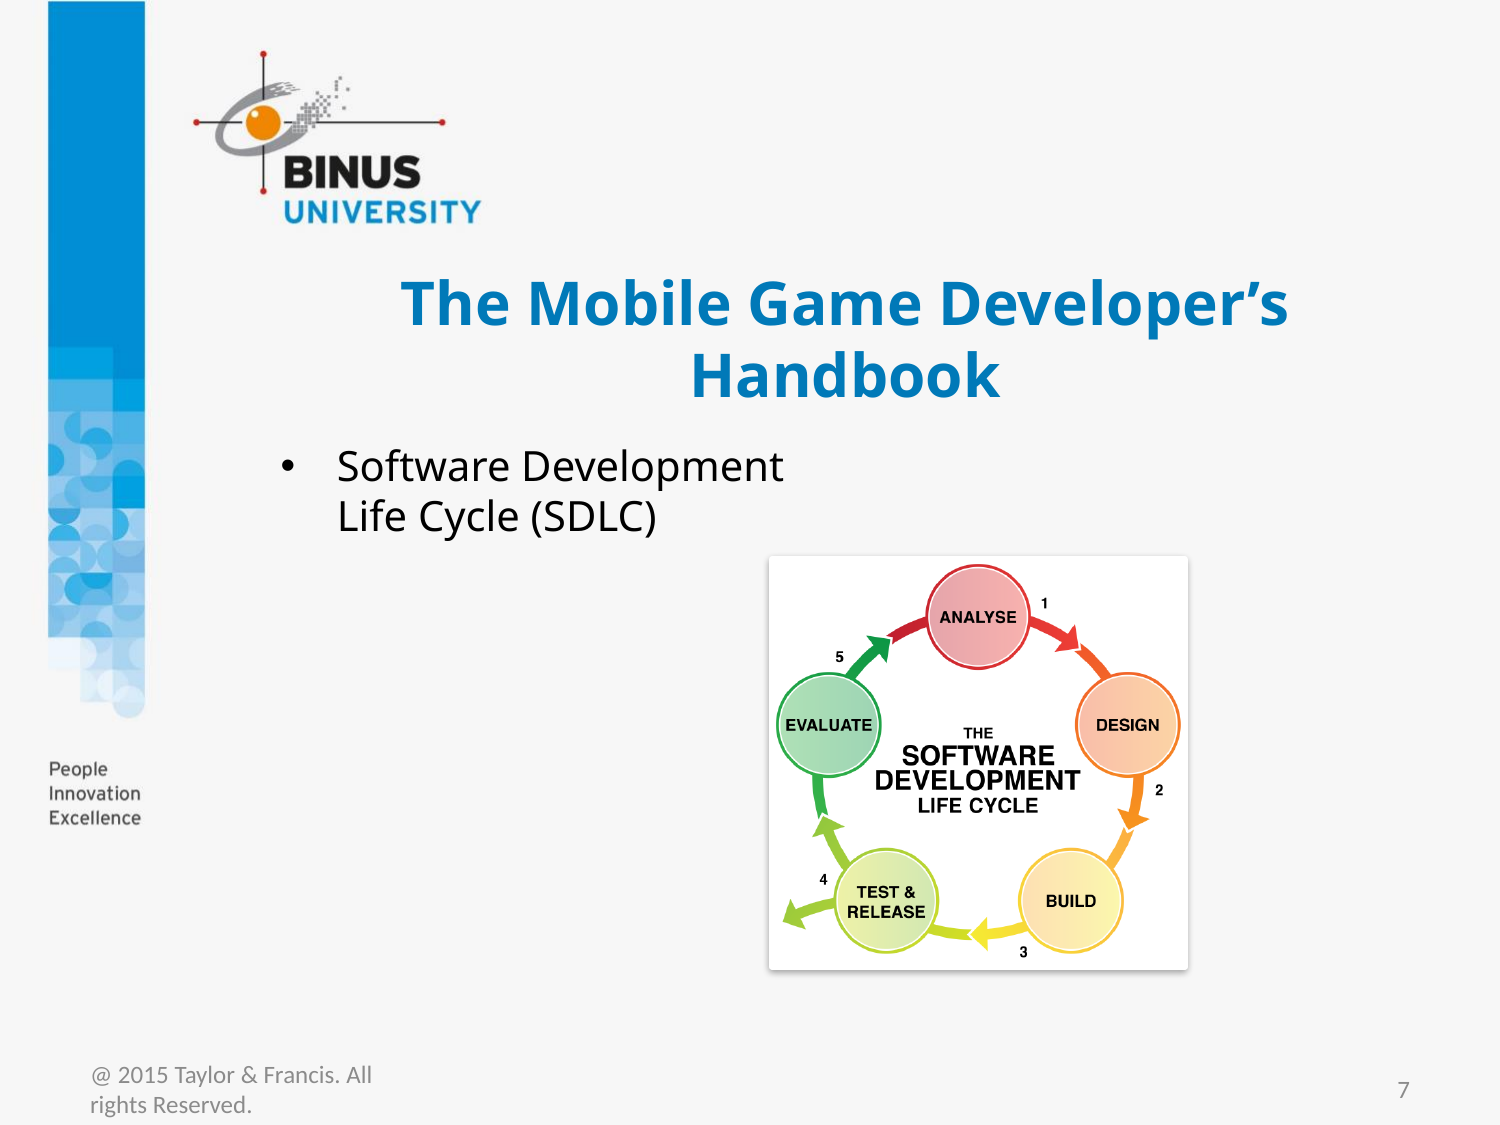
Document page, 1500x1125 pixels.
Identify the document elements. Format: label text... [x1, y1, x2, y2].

title The Mobile Game Developer’s Handbook [265, 243, 1425, 431]
slide_number 7 [1074, 1058, 1425, 1119]
picture [0, 0, 1500, 845]
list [774, 562, 1183, 964]
slide_number @ 2015 Taylor & Francis. All rights Reserved. [75, 1058, 425, 1119]
list Software Development Life Cycle (SDLC) [265, 432, 833, 1005]
